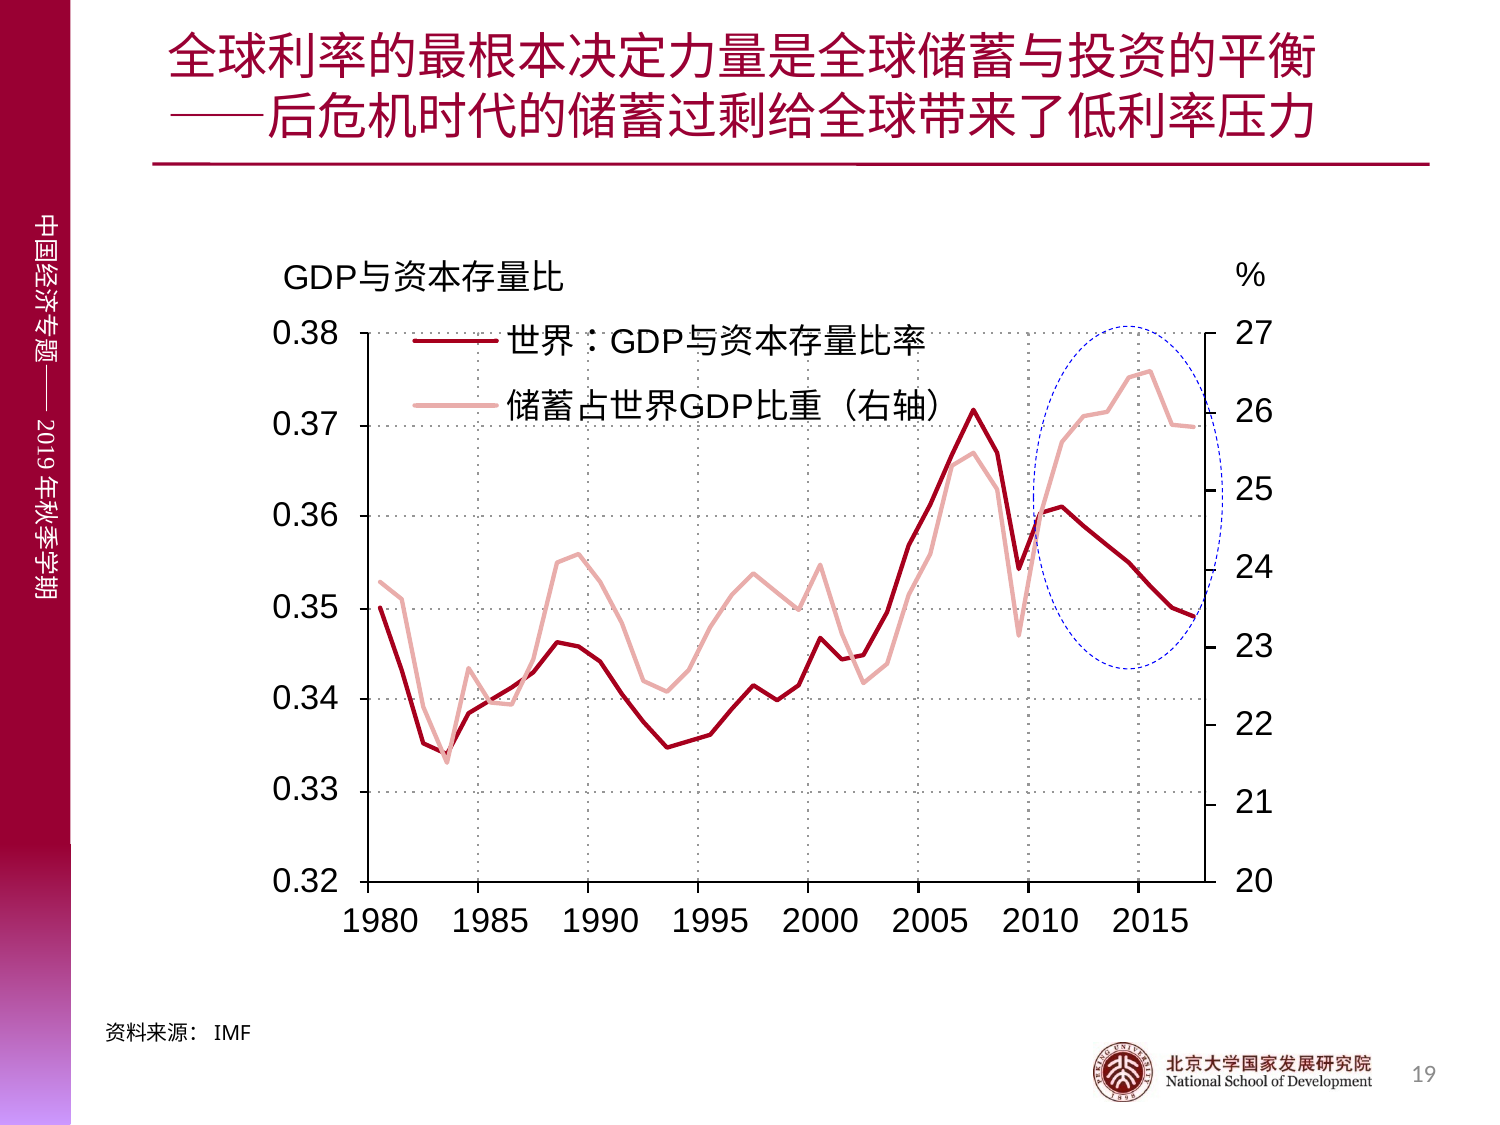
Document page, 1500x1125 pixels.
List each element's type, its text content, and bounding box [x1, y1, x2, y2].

picture [265, 237, 1300, 946]
text_box 资料来源：IMF [105, 1019, 684, 1045]
picture [1093, 1042, 1101, 1102]
slide_number 19 [1101, 1042, 1452, 1103]
title 全球利率的最根本决定力量是全球储蓄与投资的平衡 ——后危机时代的储蓄过剩给全球带来了低利率压力 [152, 0, 1426, 153]
